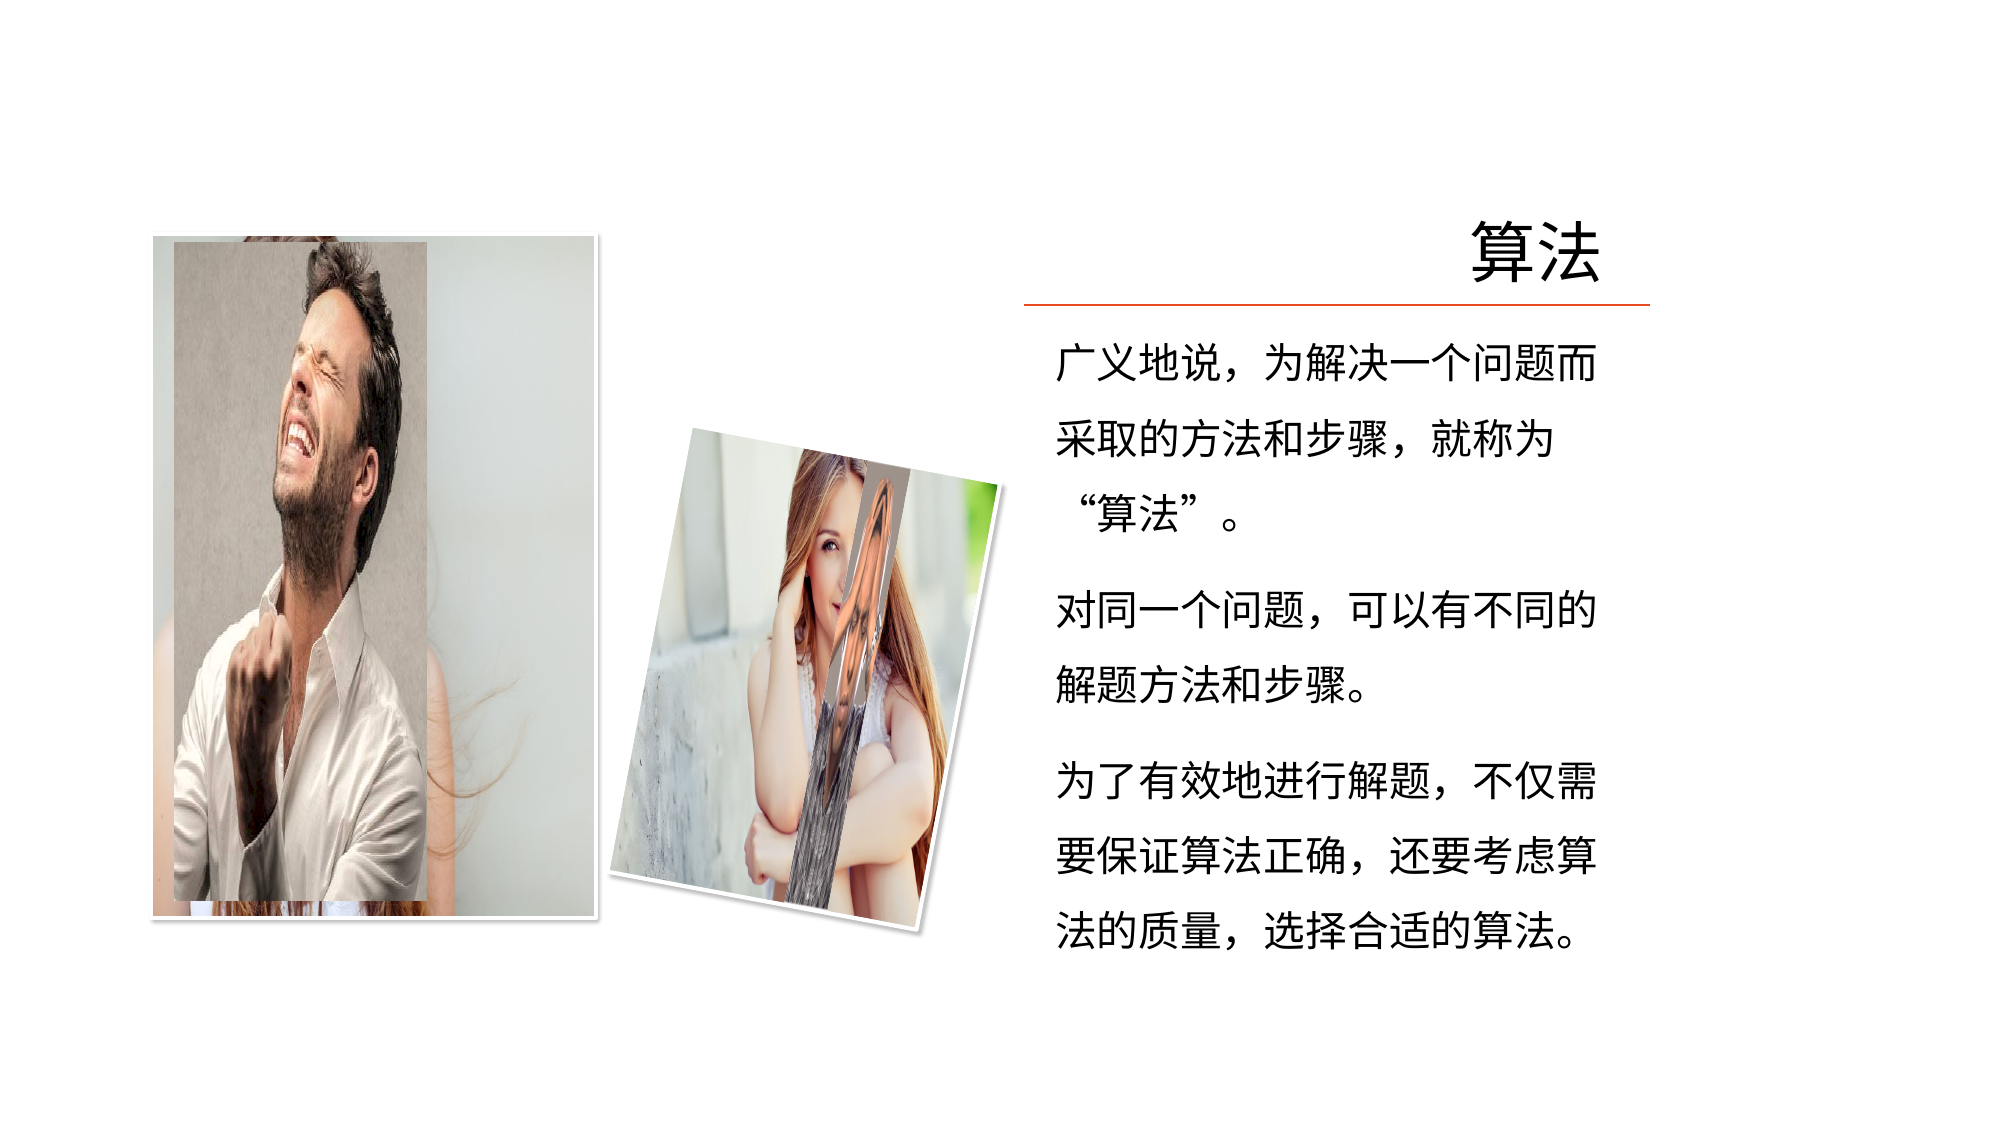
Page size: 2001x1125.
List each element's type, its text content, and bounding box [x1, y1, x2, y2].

list 广义地说，为解决一个问题而采取的方法和步骤，就称为“算法”。 对同一个问题，可以有不同的解题方法和步骤。 为了有效地进行解题，不仅需要保证算法正确，还要考虑算法的质量，选择合适的算法。 [1040, 306, 1650, 1019]
picture [152, 235, 595, 916]
picture [648, 452, 959, 913]
title 算法 [1454, 193, 1650, 304]
